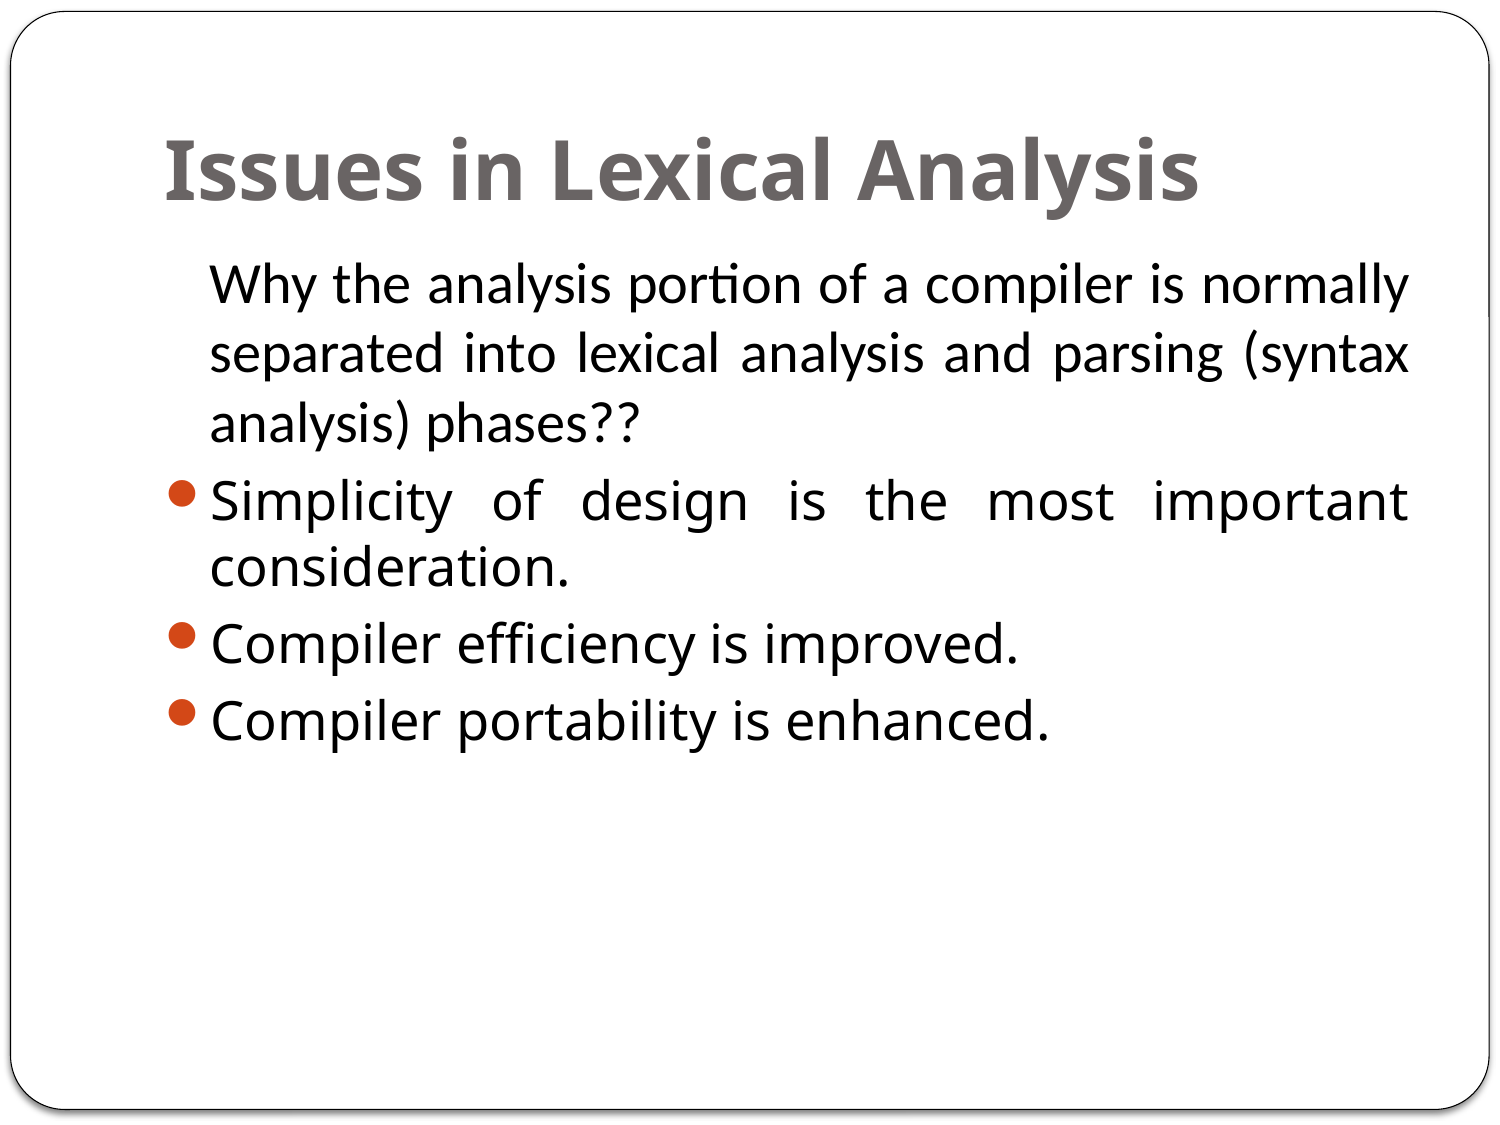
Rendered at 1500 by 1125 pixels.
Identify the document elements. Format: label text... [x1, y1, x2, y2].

list Why the analysis portion of a compiler is normally separated into lexical analysis and parsing (syntax analysis) phases?? Simplicity of design is the most important consideration. Compiler efficiency is improved. Compiler portability is enhanced. [150, 237, 1425, 988]
title Issues in Lexical Analysis [150, 45, 1425, 233]
